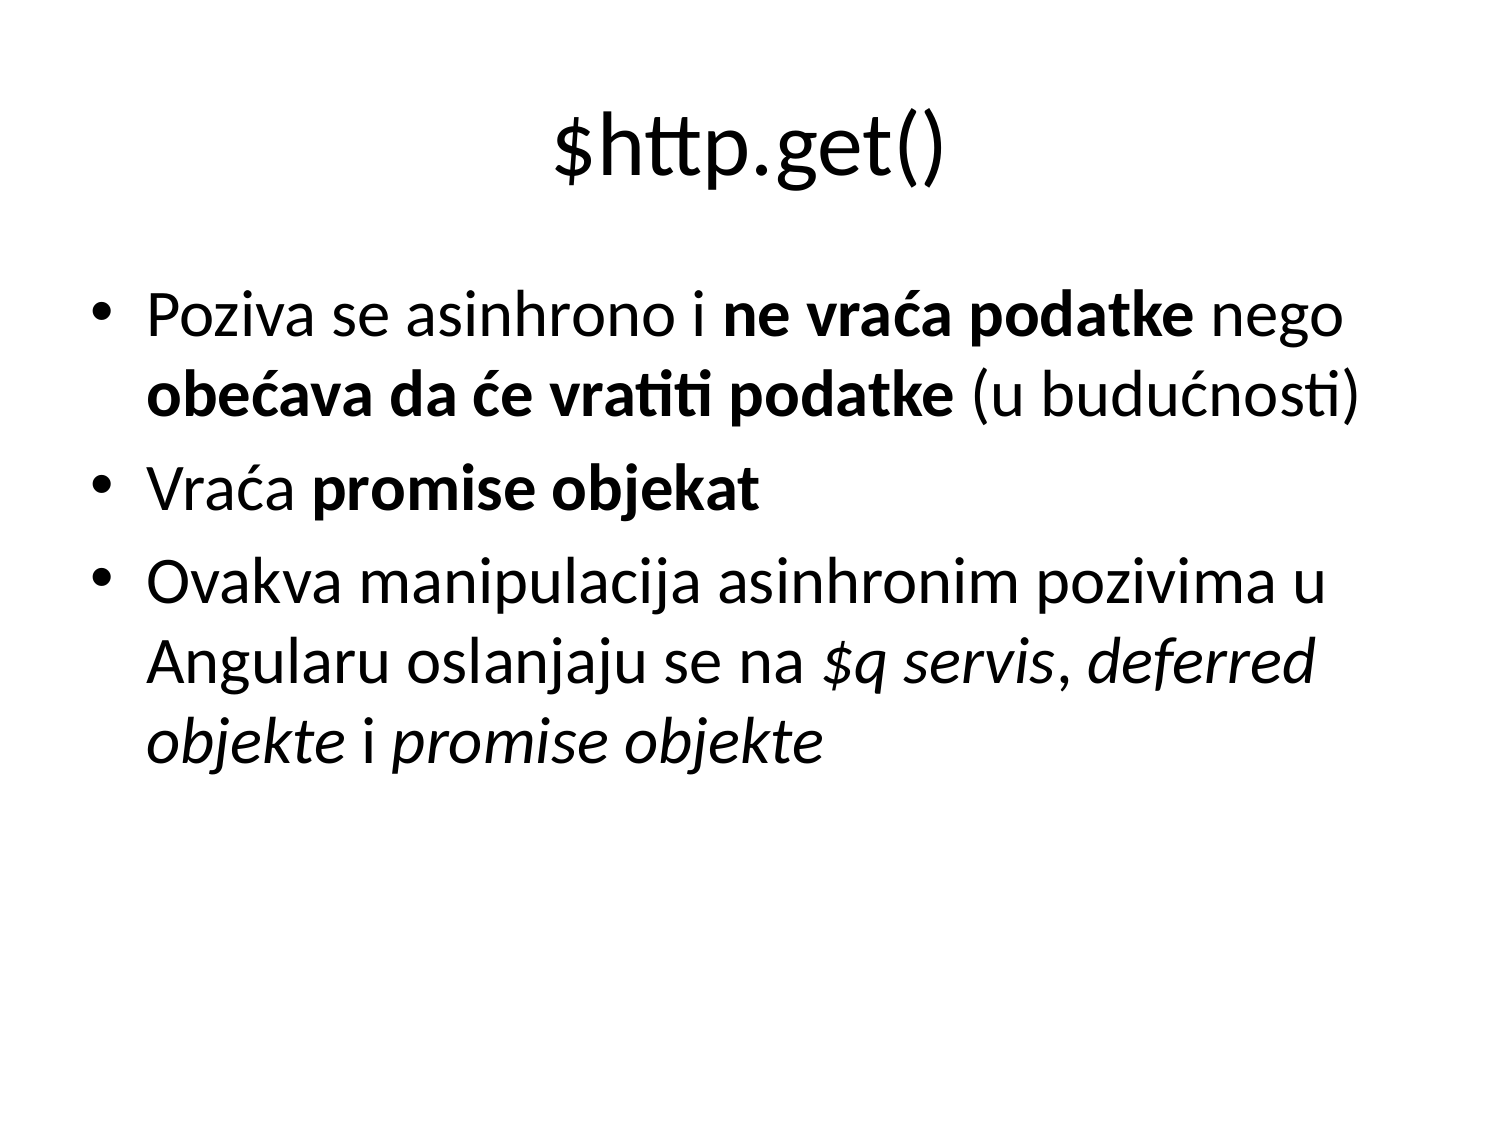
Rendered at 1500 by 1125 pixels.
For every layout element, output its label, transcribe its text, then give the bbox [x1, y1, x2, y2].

list Poziva se asinhrono i ne vraća podatke nego obećava da će vratiti podatke (u budućnosti) Vraća promise objekat Ovakva manipulacija asinhronim pozivima u Angularu oslanjaju se na $q servis, deferred objekte i promise objekte [75, 262, 1425, 1005]
title $http.get() [75, 45, 1425, 233]
